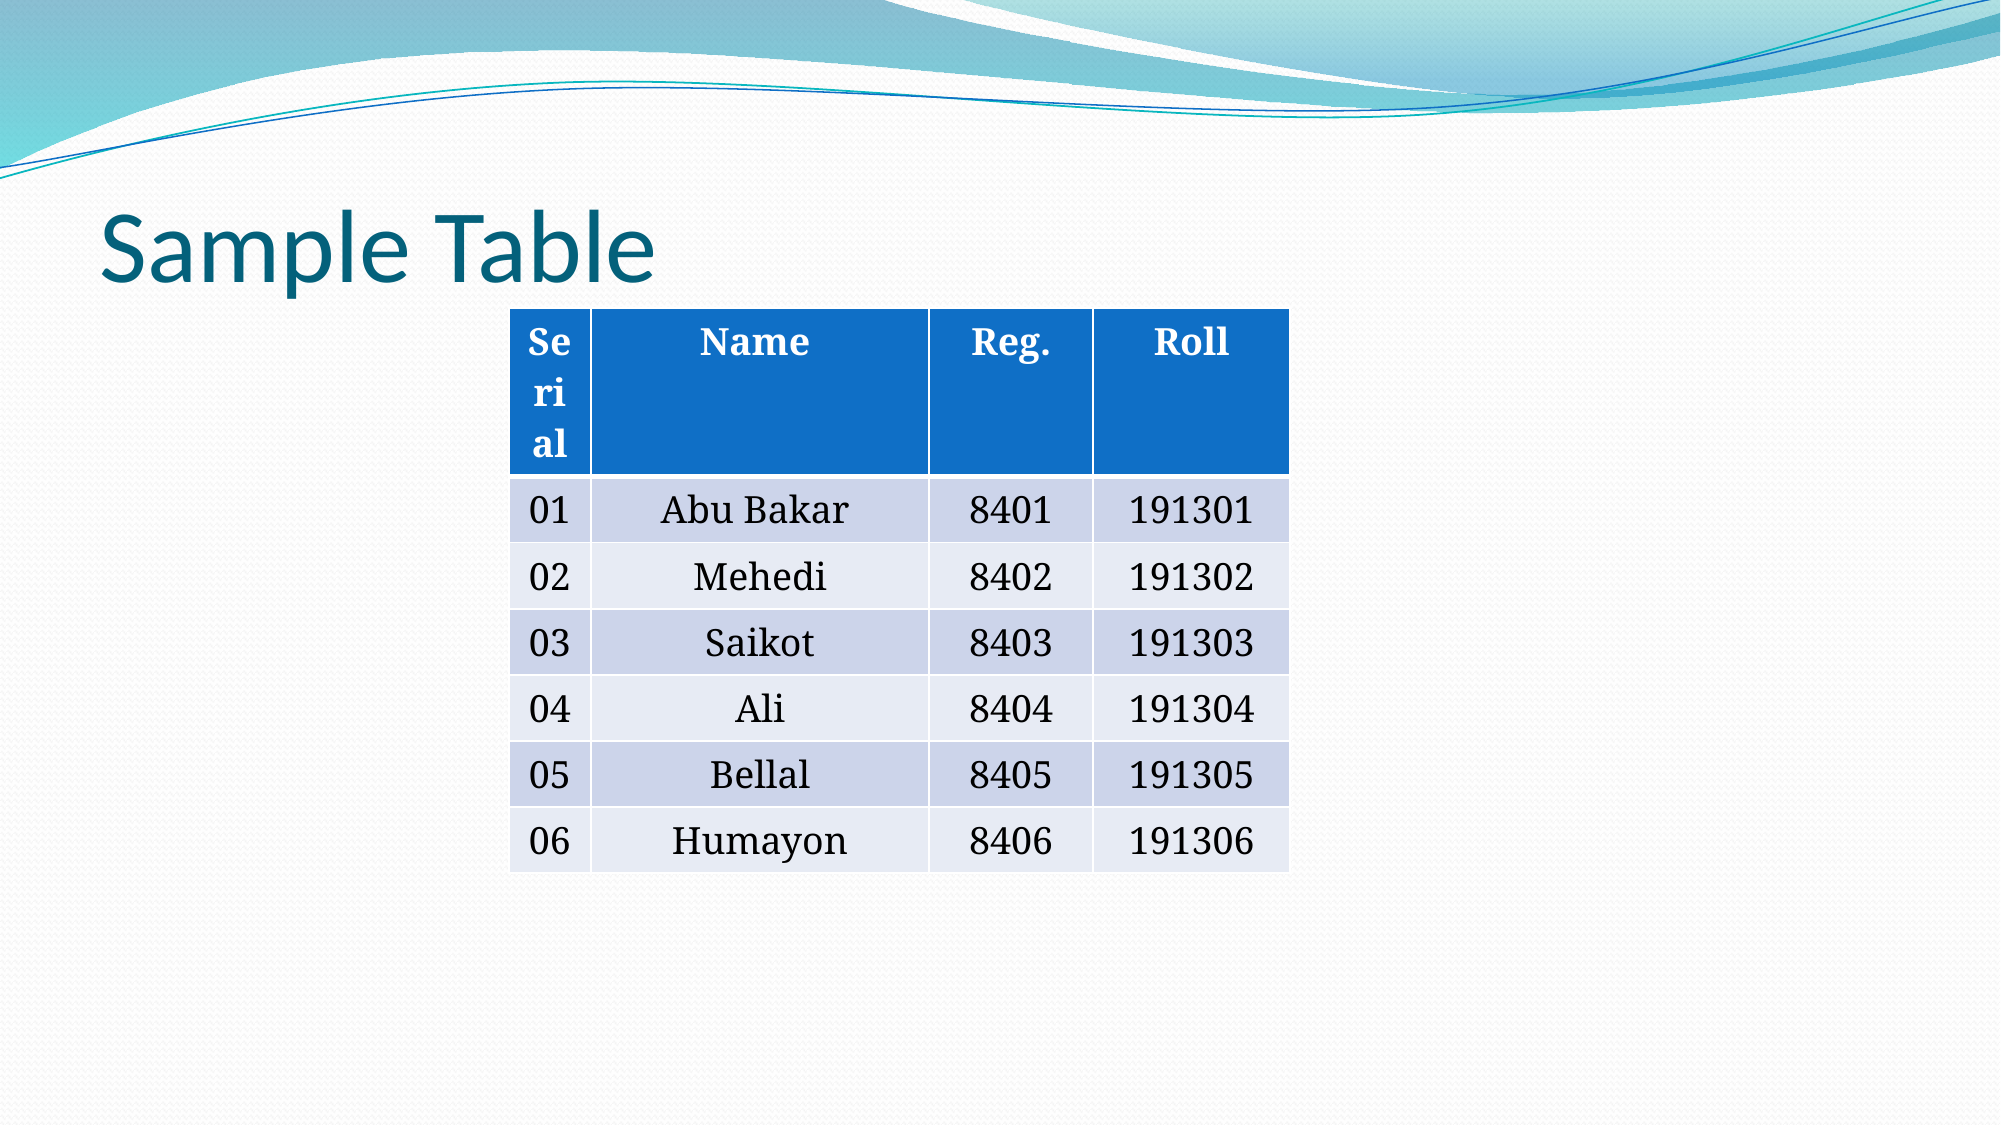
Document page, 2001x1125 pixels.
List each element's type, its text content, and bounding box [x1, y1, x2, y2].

table_cell 191306 [1094, 808, 1289, 872]
table_cell 191302 [1094, 543, 1289, 608]
table_cell Bellal [592, 742, 928, 806]
table_cell Mehedi [592, 543, 928, 608]
table_header Roll [1094, 309, 1289, 474]
table_header Reg. [930, 309, 1092, 474]
table_header Name [592, 309, 928, 474]
table_cell 03 [510, 610, 590, 674]
table_cell 191305 [1094, 742, 1289, 806]
table_cell 8404 [930, 676, 1092, 740]
table_cell 06 [510, 808, 590, 872]
table_cell Abu Bakar [592, 479, 928, 542]
title Sample Table [99, 115, 1900, 303]
table_cell 8401 [930, 479, 1092, 542]
table_cell 8405 [930, 742, 1092, 806]
table_cell 191301 [1094, 479, 1289, 542]
table_cell 01 [510, 479, 590, 542]
table_cell Ali [592, 676, 928, 740]
table_cell 8406 [930, 808, 1092, 872]
table_cell Saikot [592, 610, 928, 674]
table_cell 8402 [930, 543, 1092, 608]
table_cell Humayon [592, 808, 928, 872]
table_cell 04 [510, 676, 590, 740]
table_cell 05 [510, 742, 590, 806]
table_cell 02 [510, 543, 590, 608]
table_cell 191303 [1094, 610, 1289, 674]
table_header Serial [510, 309, 590, 474]
table_cell 191304 [1094, 676, 1289, 740]
table_cell 8403 [930, 610, 1092, 674]
